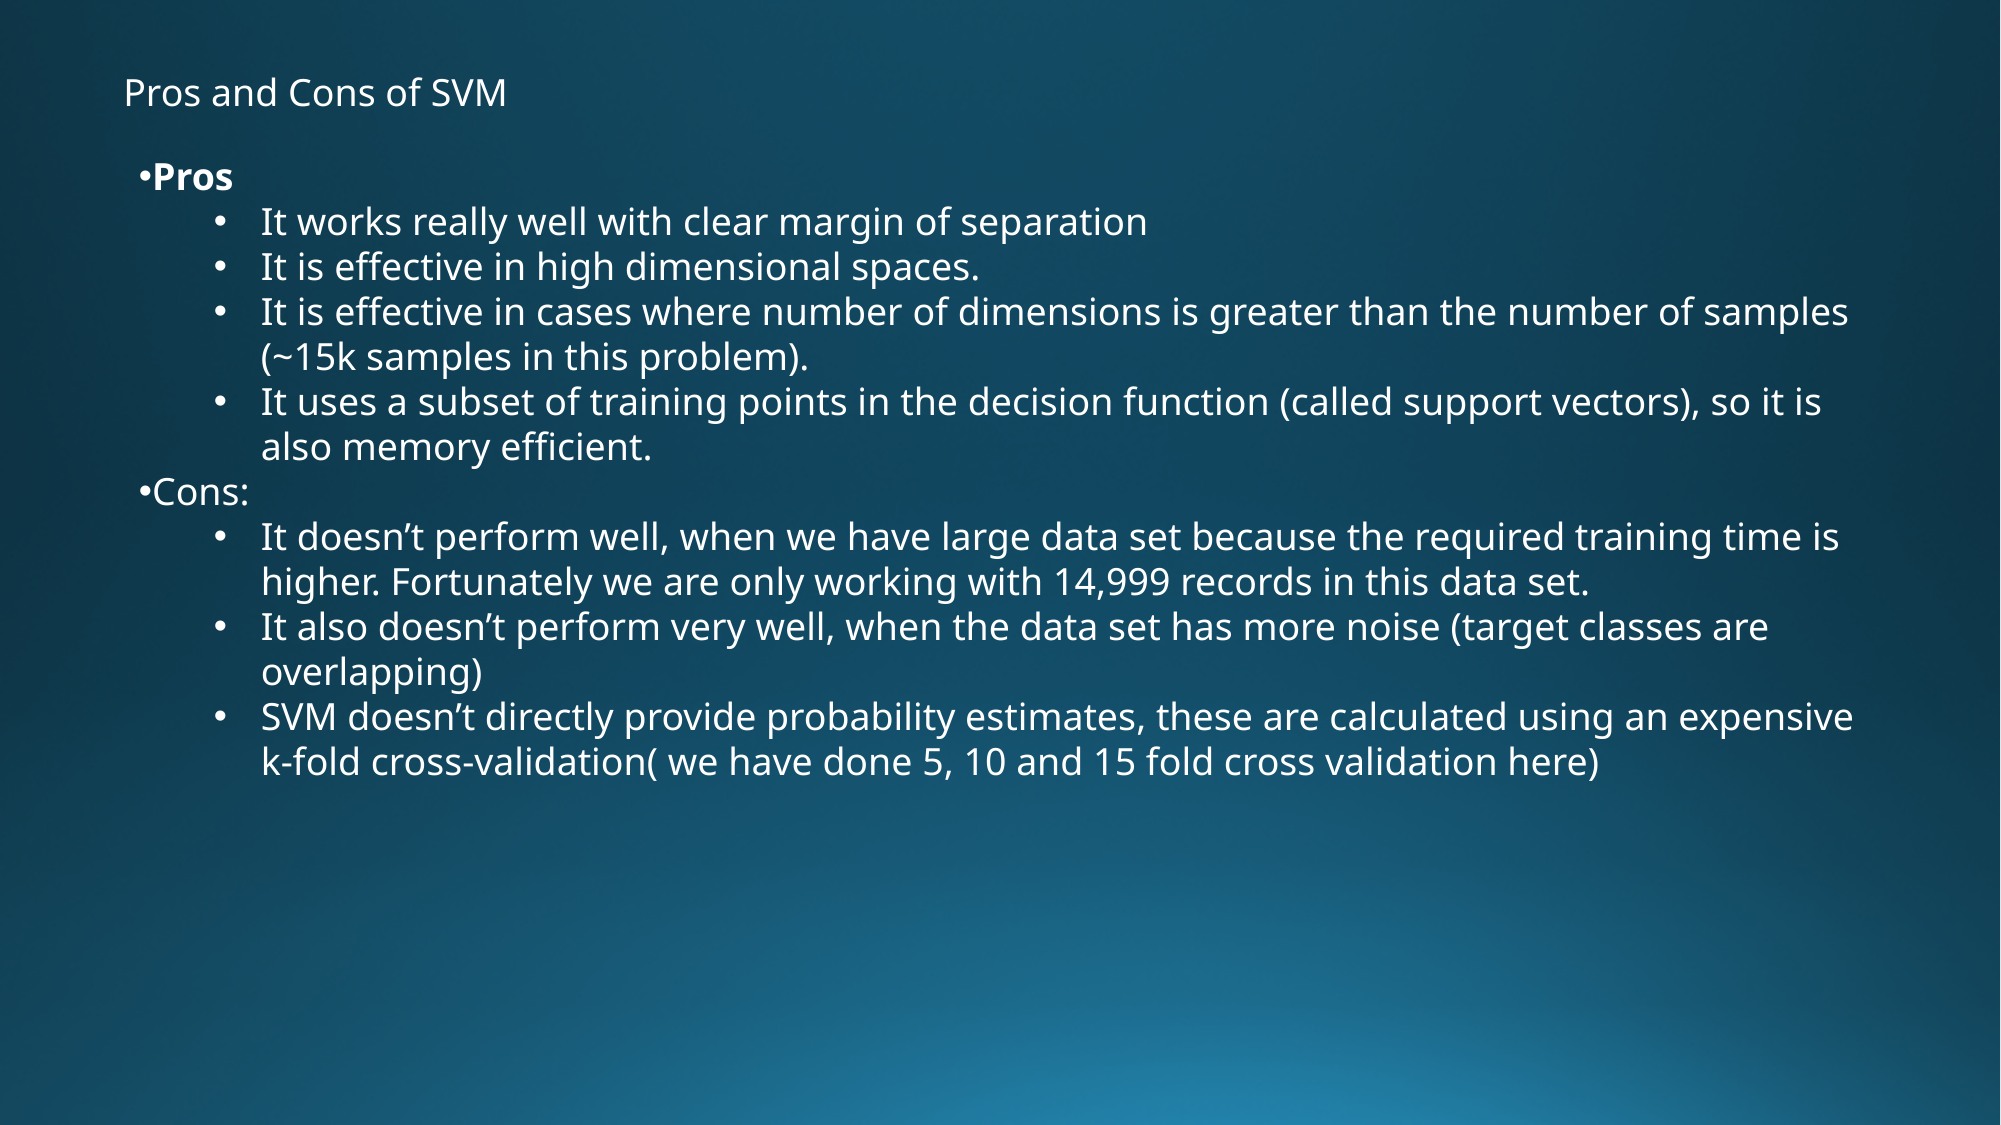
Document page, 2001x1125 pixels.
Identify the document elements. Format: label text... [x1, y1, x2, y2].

text_box Pros It works really well with clear margin of separation It is effective in high dimensional spaces. It is effective in cases where number of dimensions is greater than the number of samples (~15k samples in this problem). It uses a subset of training points in the decision function (called support vectors), so it is also memory efficient. Cons: It doesn’t perform well, when we have large data set because the required training time is higher. Fortunately we are only working with 14,999 records in this data set. It also doesn’t perform very well, when the data set has more noise (target classes are overlapping) SVM doesn’t directly provide probability estimates, these are calculated using an expensive k-fold cross-validation( we have done 5, 10 and 15 fold cross validation here) [124, 145, 1885, 836]
picture [0, 0, 2001, 1125]
text_box Pros and Cons of SVM [108, 62, 650, 122]
